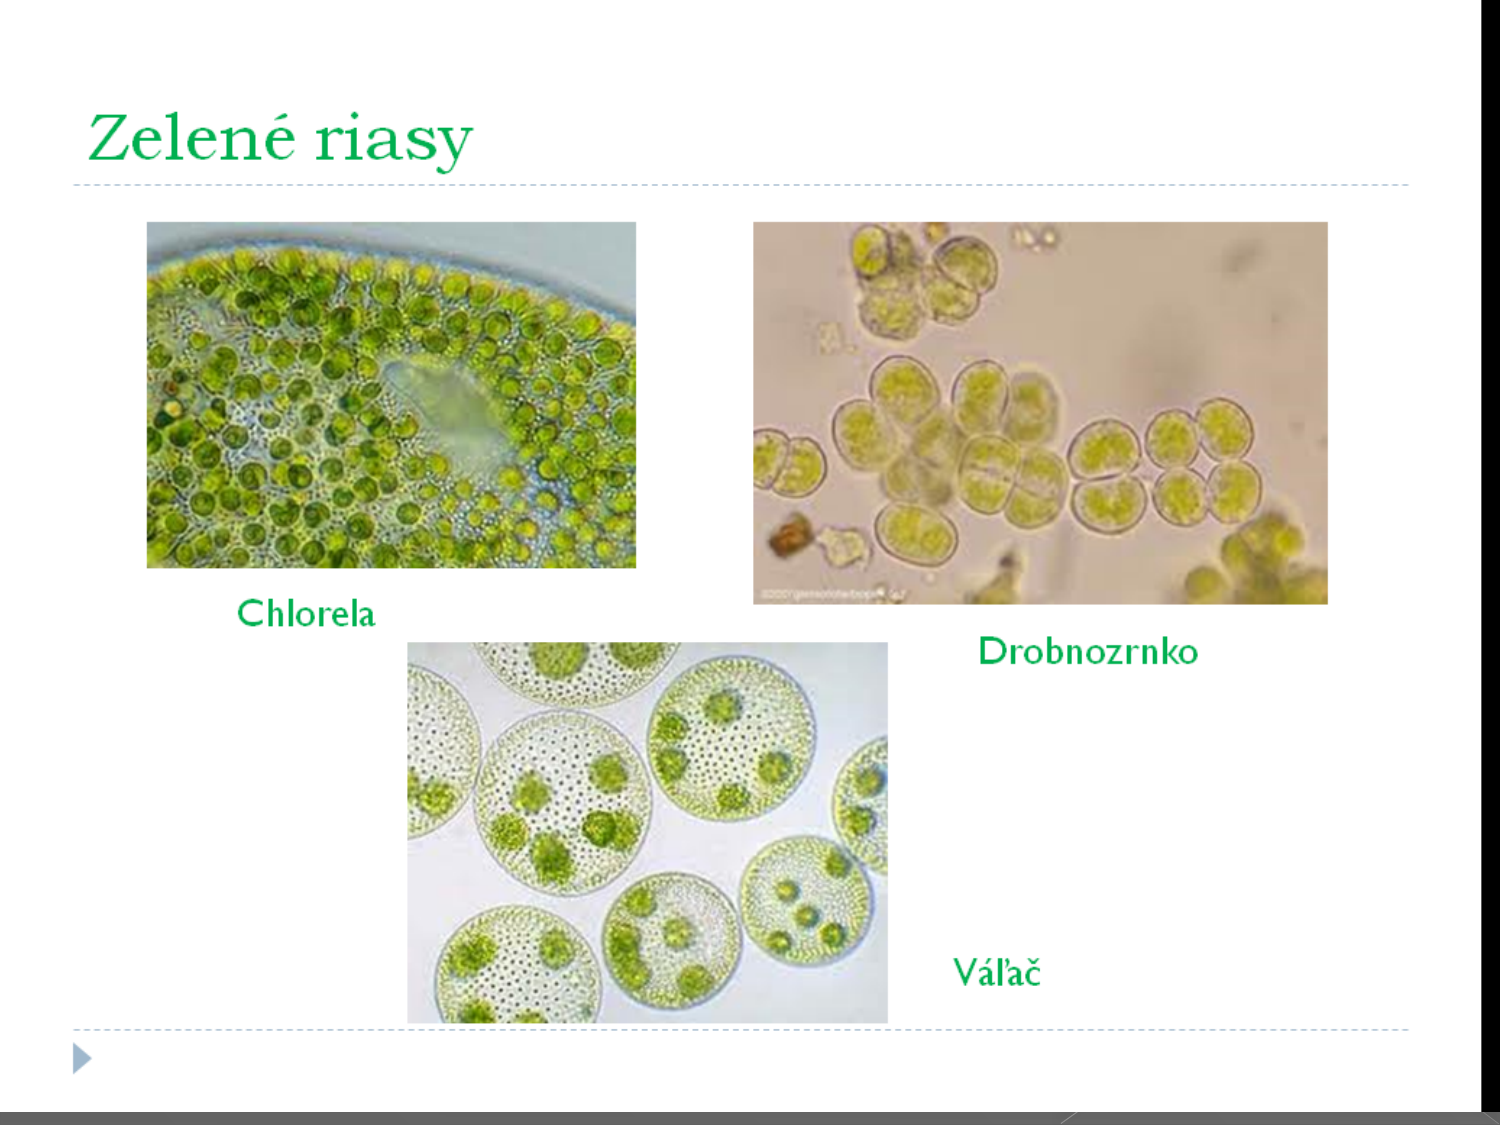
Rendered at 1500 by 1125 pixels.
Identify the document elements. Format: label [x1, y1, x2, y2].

list [0, 0, 1500, 1112]
